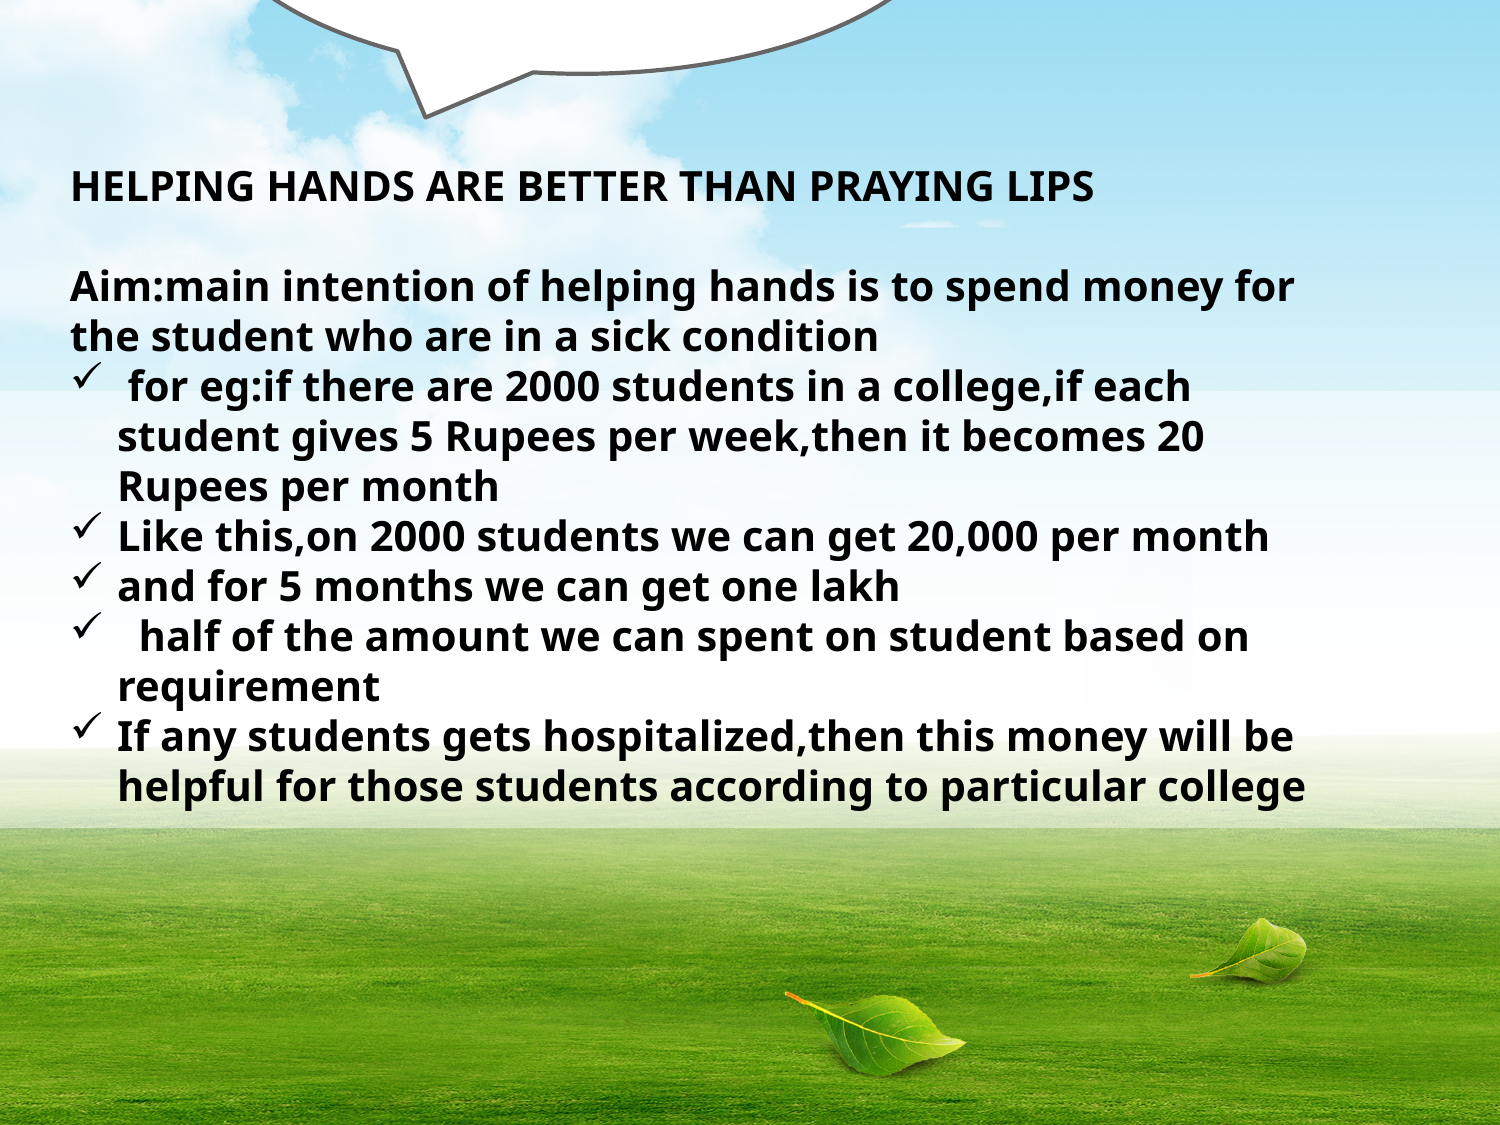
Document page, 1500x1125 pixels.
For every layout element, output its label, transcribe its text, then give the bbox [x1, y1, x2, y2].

picture [0, 829, 1500, 1125]
picture [0, 0, 1500, 391]
text_box HELPING HANDS ARE BETTER THAN PRAYING LIPS Aim:main intention of helping hands is to spend money for the student who are in a sick condition for eg:if there are 2000 students in a college,if each student gives 5 Rupees per week,then it becomes 20 Rupees per month Like this,on 2000 students we can get 20,000 per month and for 5 months we can get one lakh half of the amount we can spent on student based on requirement If any students gets hospitalized,then this money will be helpful for those students according to particular college [53, 152, 1324, 818]
text_box INTRODUCTION [275, 0, 889, 118]
